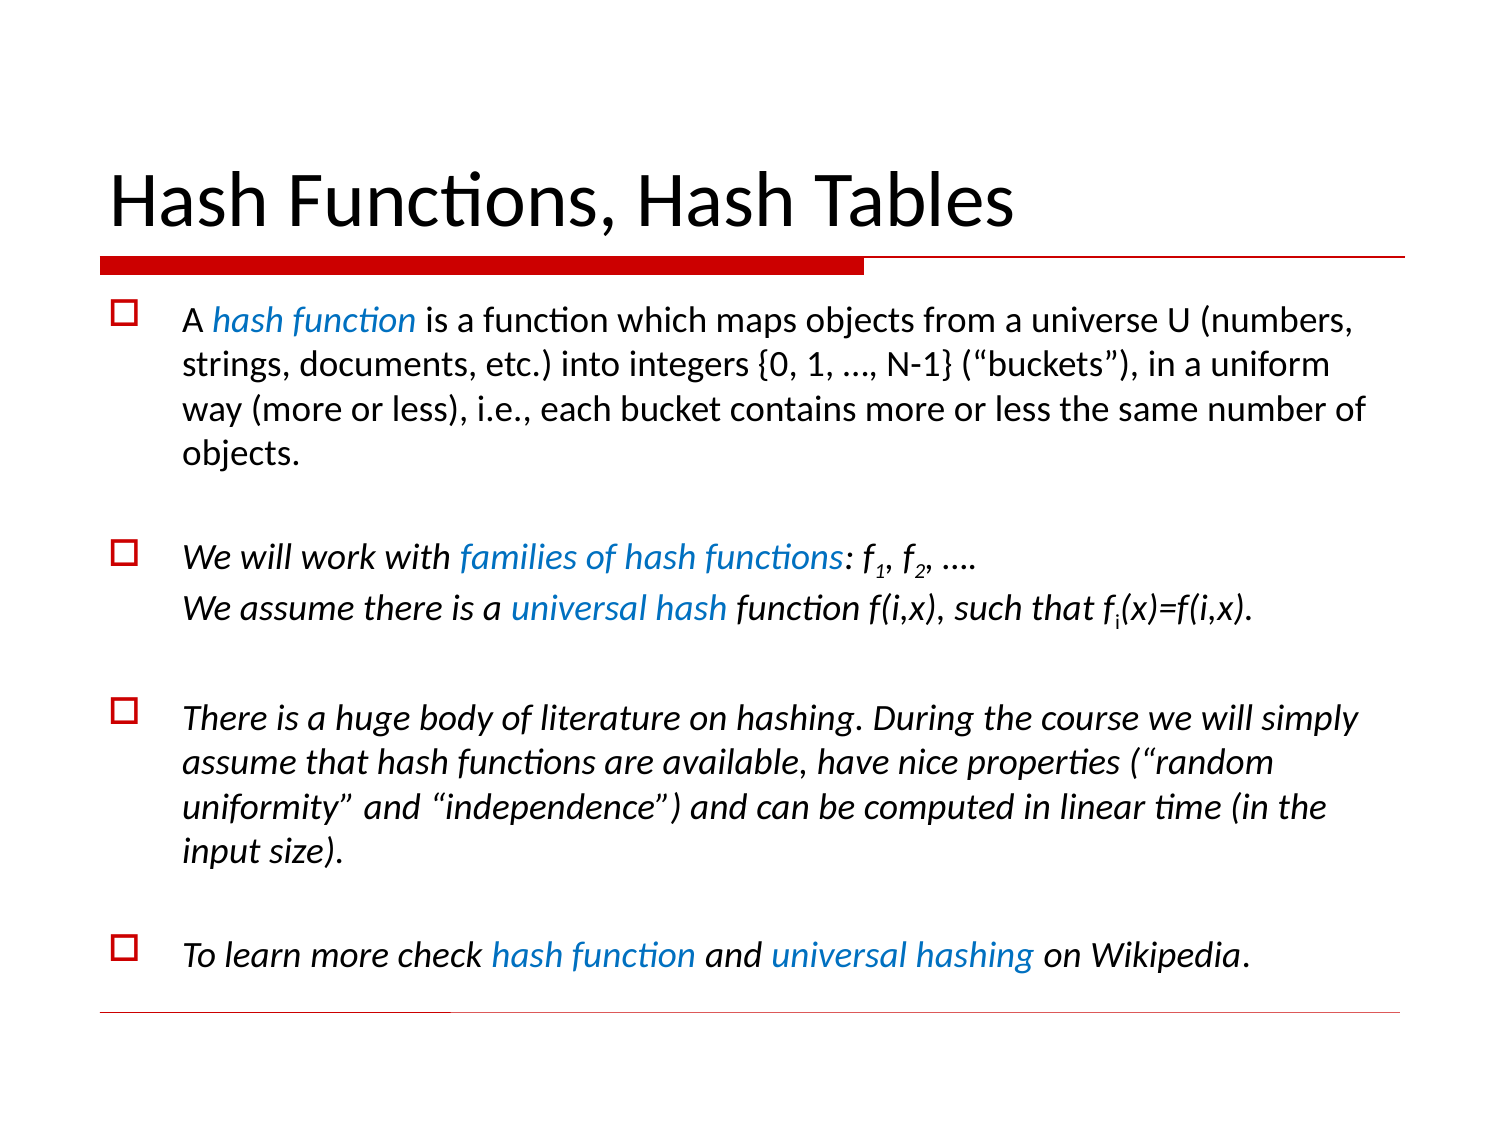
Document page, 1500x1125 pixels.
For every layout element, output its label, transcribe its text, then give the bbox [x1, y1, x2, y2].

list A hash function is a function which maps objects from a universe U (numbers, strings, documents, etc.) into integers {0, 1, …, N-1} (“buckets”), in a uniform way (more or less), i.e., each bucket contains more or less the same number of objects. We will work with families of hash functions: f1, f2, …. We assume there is a universal hash function f(i,x), such that fi(x)=f(i,x). There is a huge body of literature on hashing. During the course we will simply assume that hash functions are available, have nice properties (“random uniformity” and “independence”) and can be computed in linear time (in the input size). To learn more check hash function and universal hashing on Wikipedia. [92, 287, 1406, 988]
title Hash Functions, Hash Tables [93, 49, 1407, 250]
